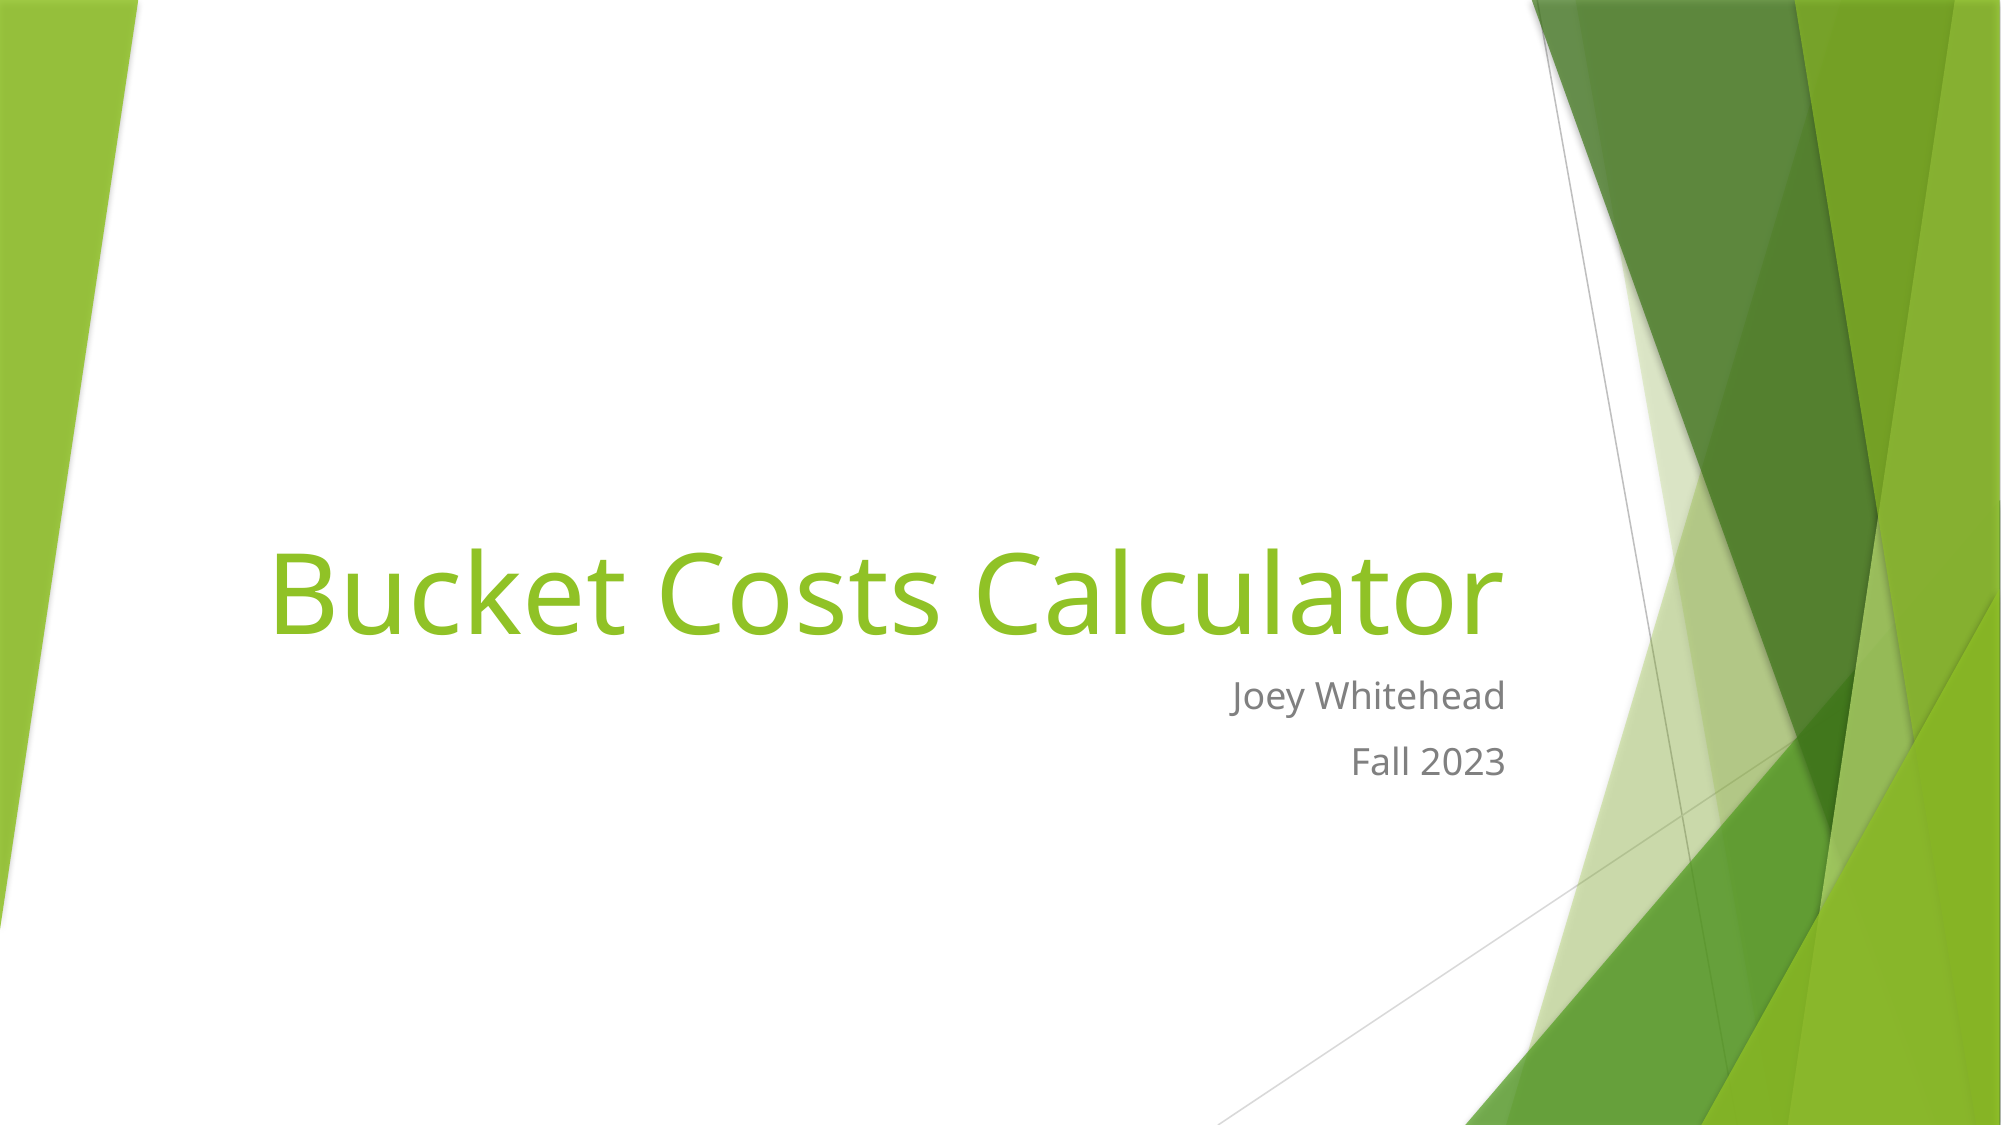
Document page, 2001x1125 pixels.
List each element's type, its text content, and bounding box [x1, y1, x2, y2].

title Bucket Costs Calculator [247, 394, 1522, 664]
subtitle Joey Whitehead Fall 2023 [247, 664, 1522, 845]
